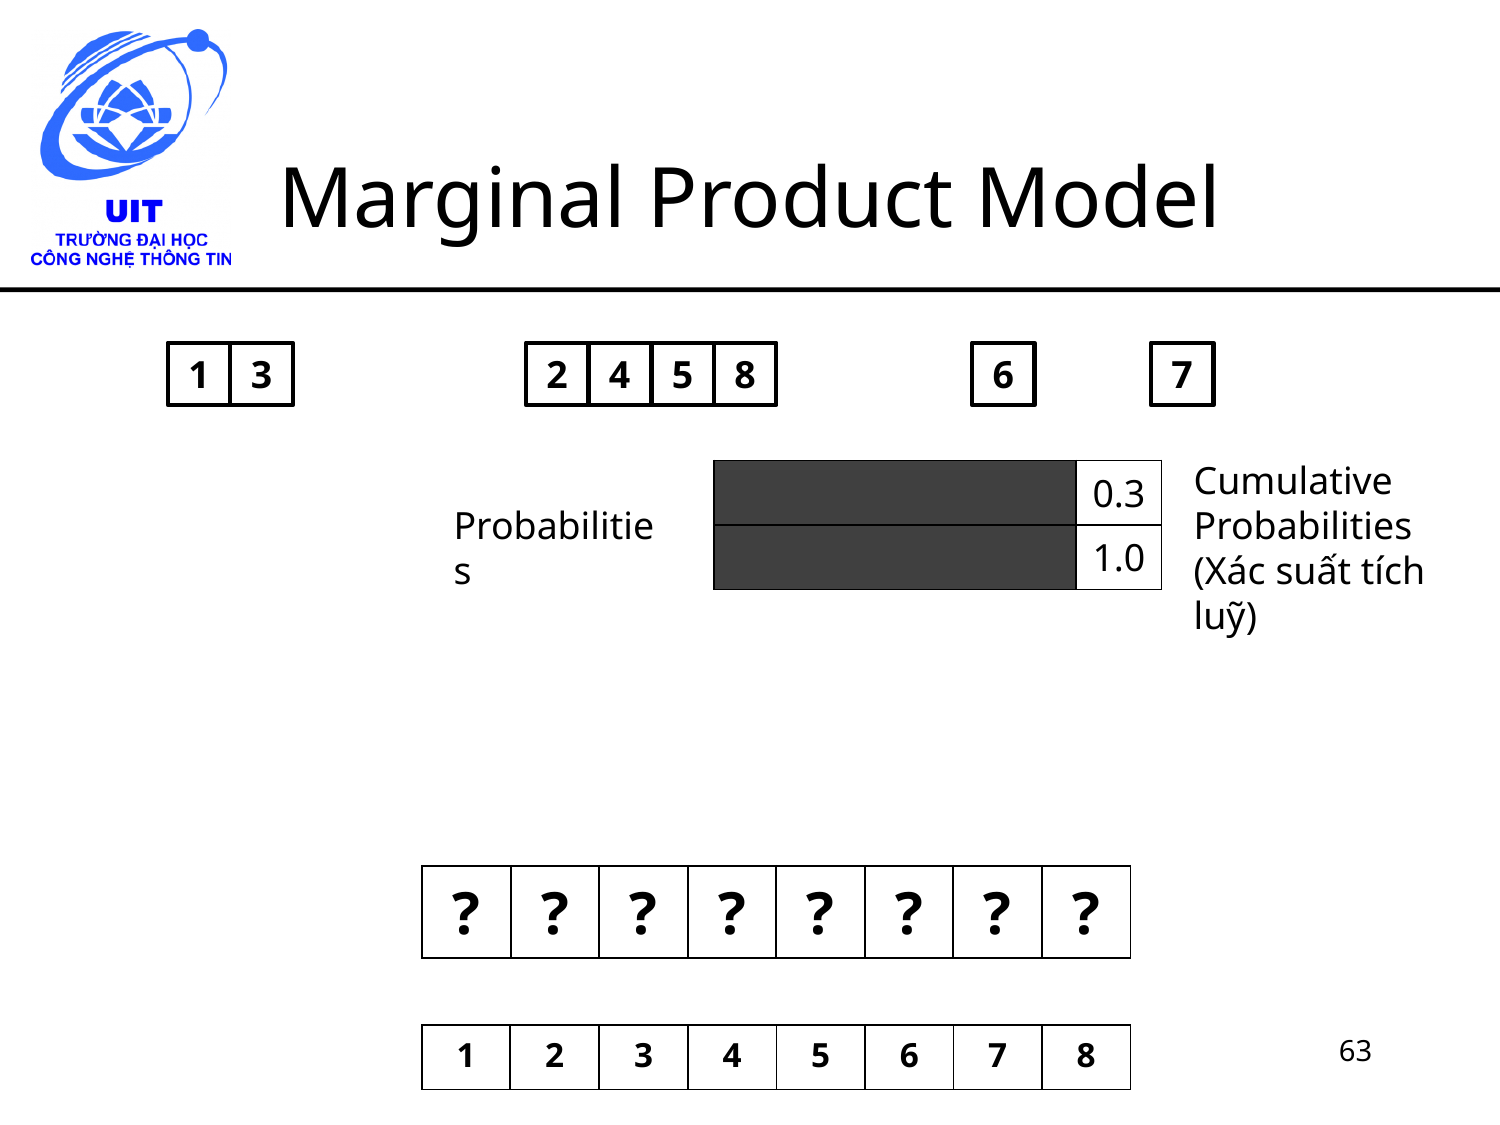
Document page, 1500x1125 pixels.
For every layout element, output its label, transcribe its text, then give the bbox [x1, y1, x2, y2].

slide_number 63 [1074, 1024, 1388, 1101]
table_header ? [1043, 867, 1130, 957]
table_header 7 [954, 1026, 1041, 1089]
table_header 5 [777, 1026, 864, 1089]
table_header ? [423, 867, 510, 957]
table_header ? [600, 867, 687, 957]
title Marginal Product Model [112, 99, 1388, 288]
text_box Probabilities [438, 494, 679, 600]
table_header 8 [1043, 1026, 1130, 1089]
table_header ? [689, 867, 775, 957]
text_box 6 [970, 341, 1037, 407]
table_header 4 [689, 1026, 776, 1089]
table_header ? [866, 867, 952, 957]
text_box 1 [166, 341, 228, 407]
table_header 3 [600, 1026, 687, 1089]
text_box 5 [653, 341, 712, 407]
text_box 4 [586, 341, 653, 407]
table_header 2 [511, 1026, 598, 1089]
text_box 3 [228, 341, 295, 407]
text_box 7 [1149, 341, 1216, 407]
table_header ? [512, 867, 598, 957]
table_header 1 [423, 1026, 509, 1089]
picture [31, 29, 231, 268]
text_box 8 [712, 341, 778, 407]
text_box Cumulative Probabilities (Xác suất tích luỹ) [1178, 449, 1500, 644]
text_box 2 [524, 341, 586, 407]
table_header ? [777, 867, 864, 957]
slide_number [112, 1024, 963, 1101]
table_header ? [954, 867, 1041, 957]
table_header 6 [866, 1026, 953, 1089]
